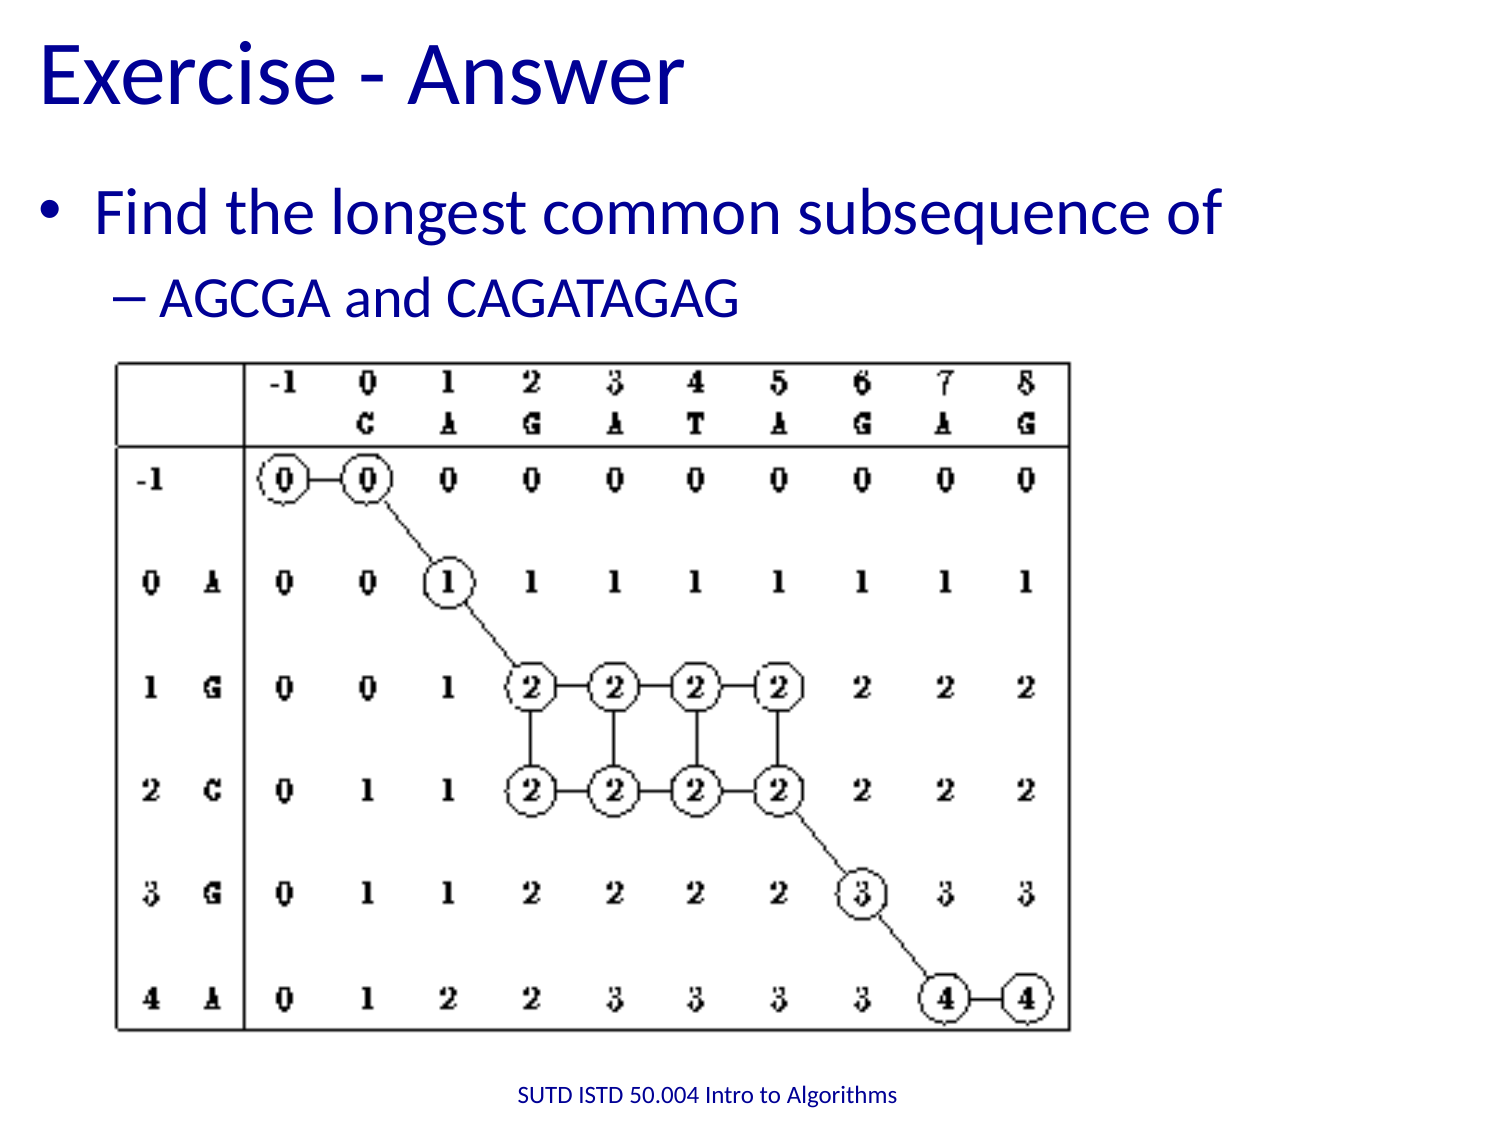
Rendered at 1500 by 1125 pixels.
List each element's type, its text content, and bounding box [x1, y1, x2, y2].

title Exercise - Answer [23, 4, 1374, 132]
list Find the longest common subsequence of AGCGA and CAGATAGAG [23, 160, 1456, 1026]
footer SUTD ISTD 50.004 Intro to Algorithms [473, 1063, 949, 1123]
picture [102, 348, 1092, 1050]
